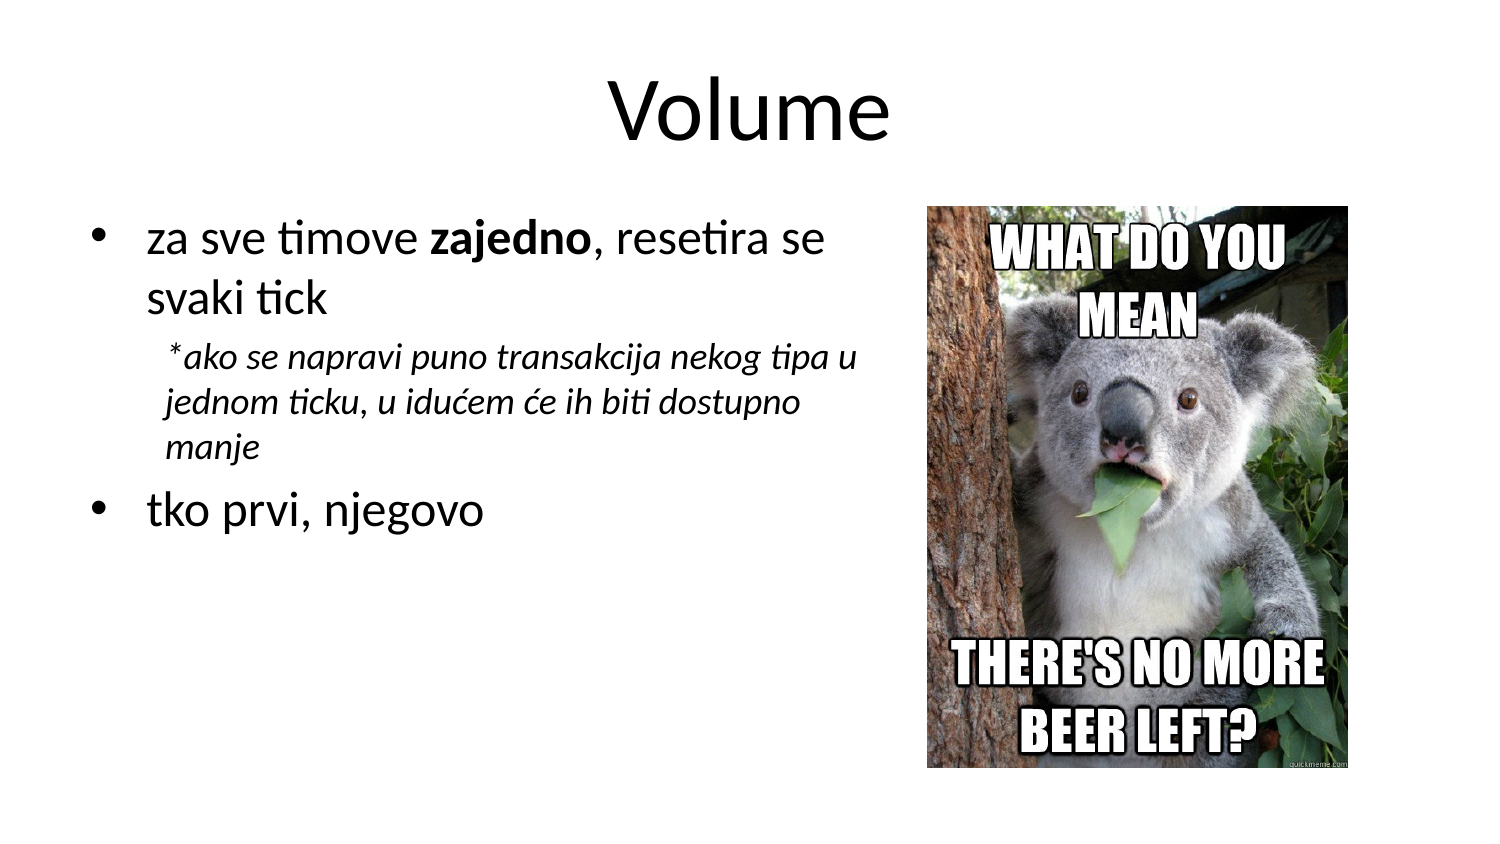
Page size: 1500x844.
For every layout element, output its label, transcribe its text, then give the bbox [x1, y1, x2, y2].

picture [926, 206, 1348, 768]
list za sve timove zajedno, resetira se svaki tick *ako se napravi puno transakcija nekog tipa u jednom ticku, u idućem će ih biti dostupno manje tko prvi, njegovo [75, 196, 892, 754]
title Volume [75, 33, 1425, 175]
